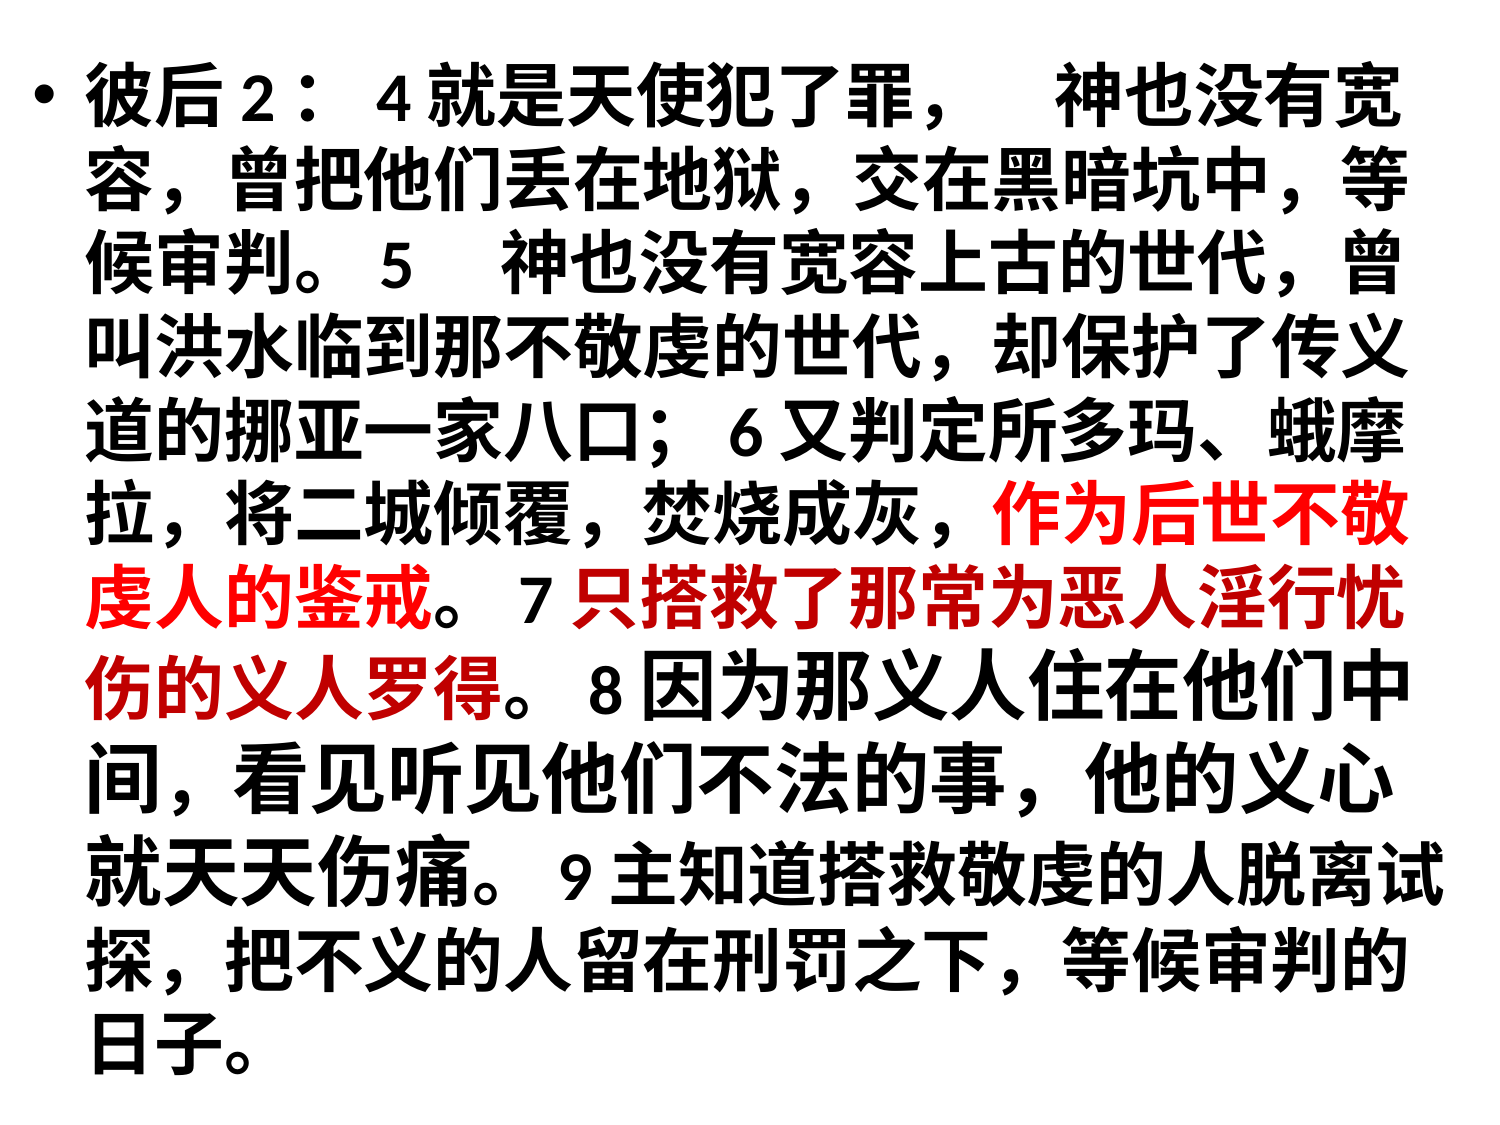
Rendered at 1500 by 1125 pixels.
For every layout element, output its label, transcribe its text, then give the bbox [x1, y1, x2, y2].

list 彼后2：4就是天使犯了罪， 神也没有宽容，曾把他们丢在地狱，交在黑暗坑中，等候审判。5 神也没有宽容上古的世代，曾叫洪水临到那不敬虔的世代，却保护了传义道的挪亚一家八口；6又判定所多玛、蛾摩拉，将二城倾覆，焚烧成灰，作为后世不敬虔人的鉴戒。7只搭救了那常为恶人淫行忧伤的义人罗得。8因为那义人住在他们中间，看见听见他们不法的事，他的义心就天天伤痛。9主知道搭救敬虔的人脱离试探，把不义的人留在刑罚之下，等候审判的日子。 [17, 44, 1475, 1098]
